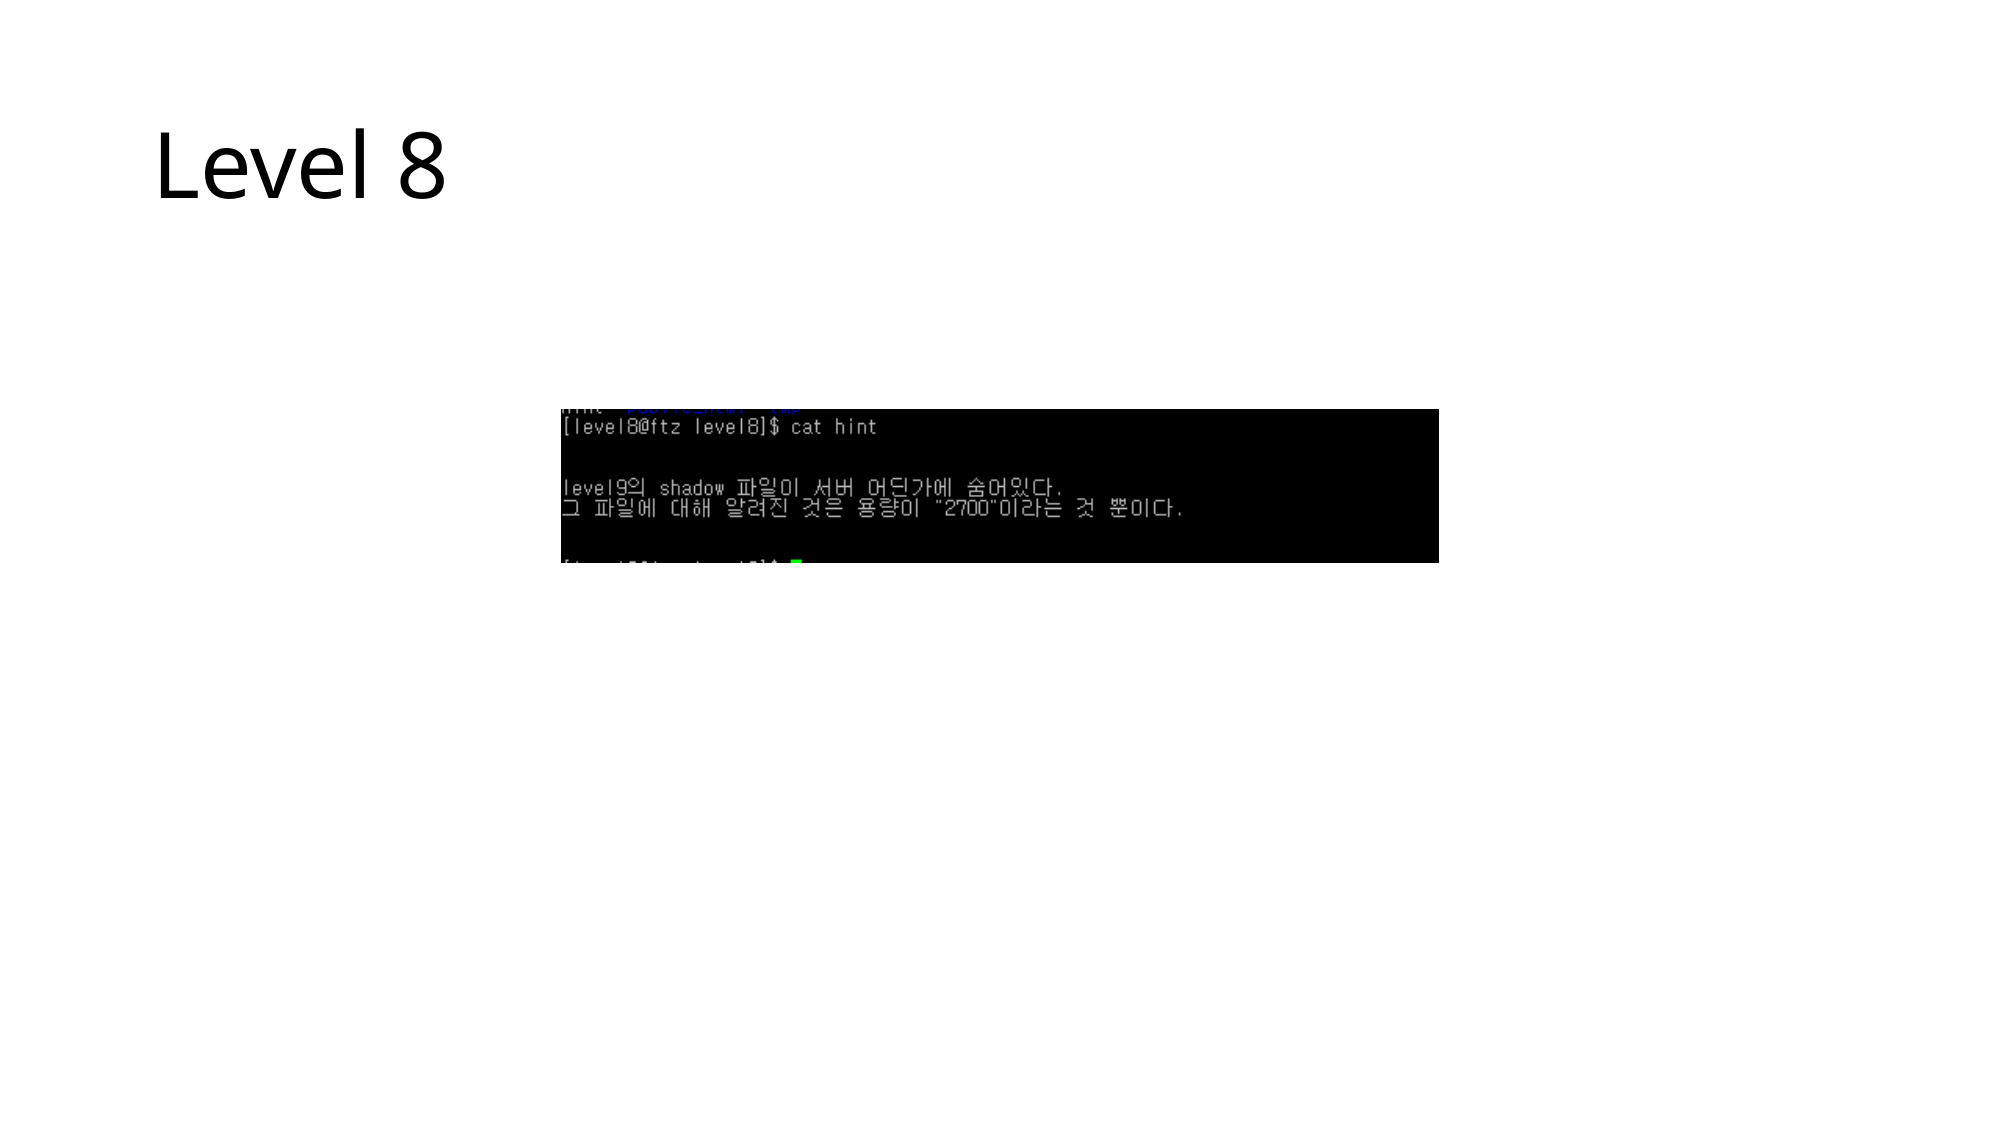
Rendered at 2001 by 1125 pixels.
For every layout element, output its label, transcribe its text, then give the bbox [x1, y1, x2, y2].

picture [561, 409, 1439, 563]
title Level 8 [137, 59, 1863, 278]
